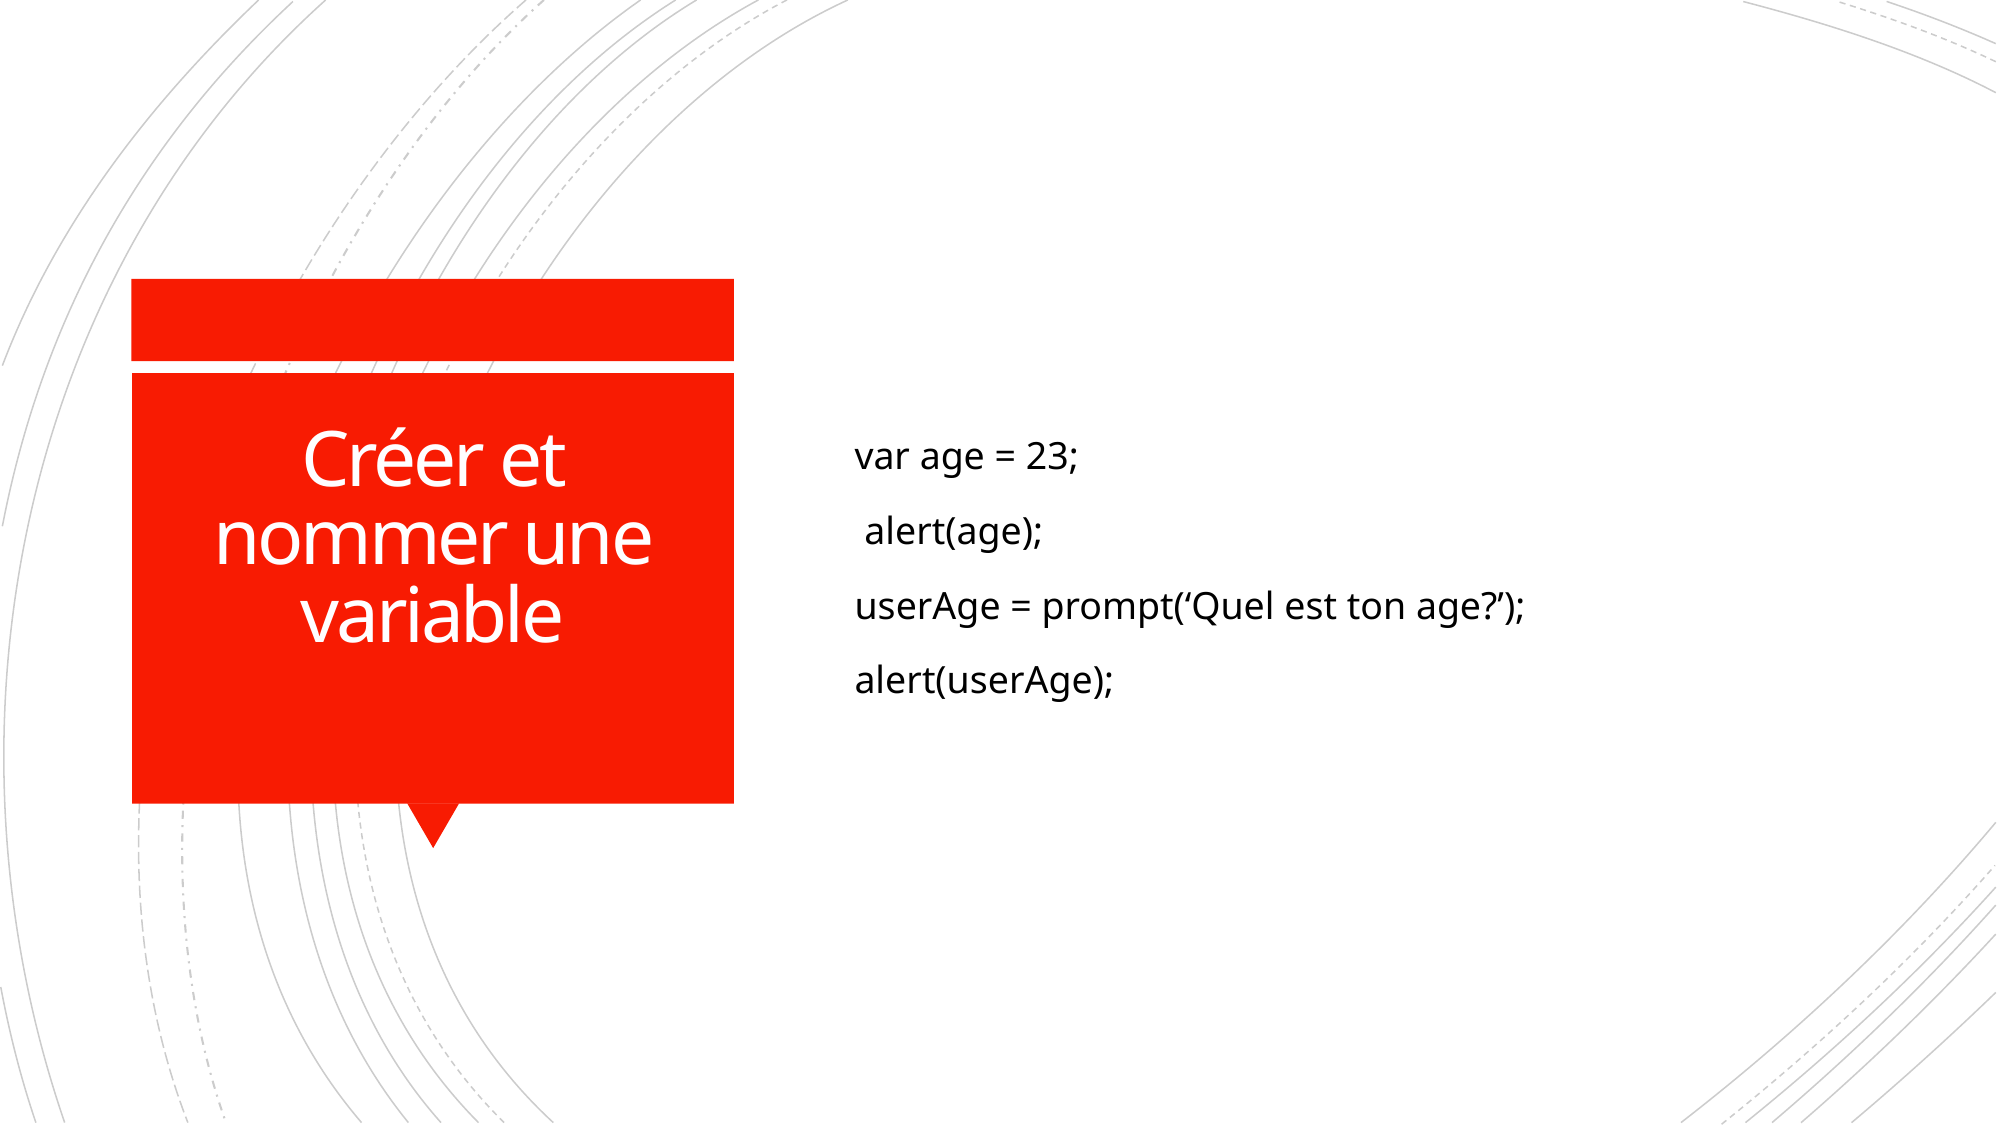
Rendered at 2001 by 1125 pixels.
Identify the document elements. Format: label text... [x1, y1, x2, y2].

list var age = 23; alert(age); userAge = prompt(‘Quel est ton age?’); alert(userAge); [839, 131, 1871, 993]
title Créer et nommer une variable [145, 385, 720, 789]
